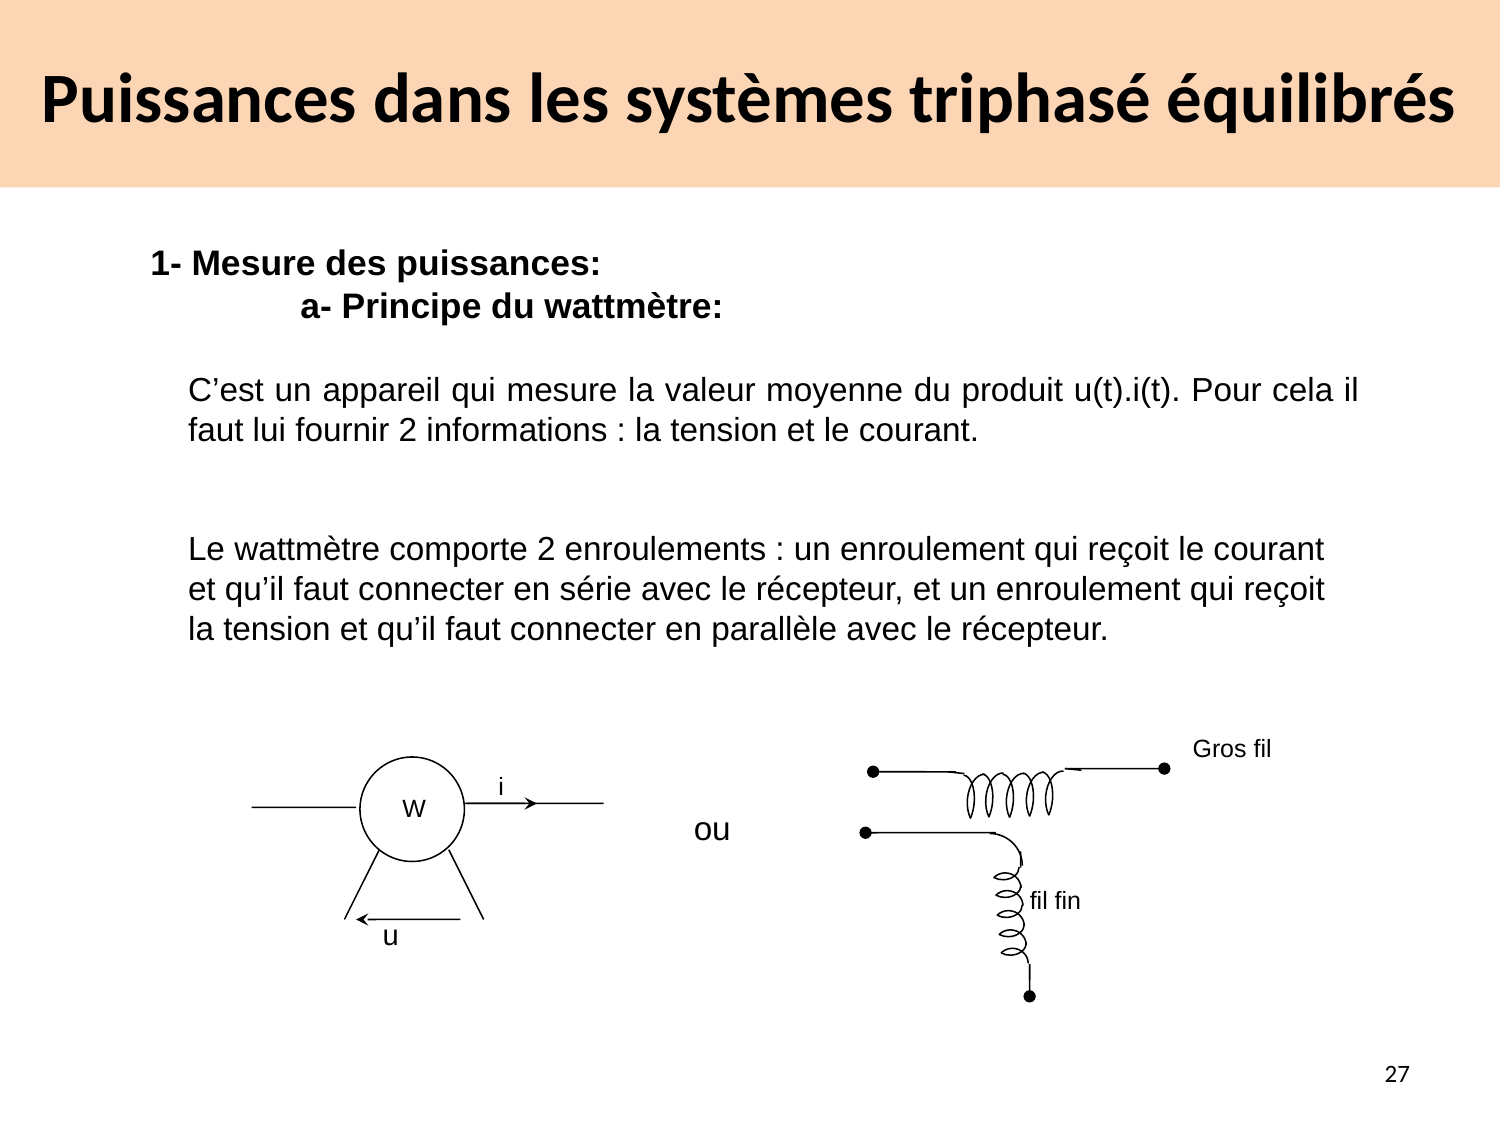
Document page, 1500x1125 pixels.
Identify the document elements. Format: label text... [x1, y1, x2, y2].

title Puissances dans les systèmes triphasé équilibrés [0, 0, 1500, 188]
slide_number 27 [1074, 1042, 1425, 1103]
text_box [251, 756, 604, 988]
text_box 1- Mesure des puissances: a- Principe du wattmètre: C’est un appareil qui mesure la valeur moyenne du produit u(t).i(t). Pour cela il faut lui fournir 2 informations : la tension et le courant. Le wattmètre comporte 2 enroulements : un enroulement qui reçoit le courant et qu’il faut connecter en série avec le récepteur, et un enroulement qui reçoit la tension et qu’il faut connecter en parallèle avec le récepteur. ou [135, 232, 1376, 1125]
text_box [865, 724, 1446, 997]
